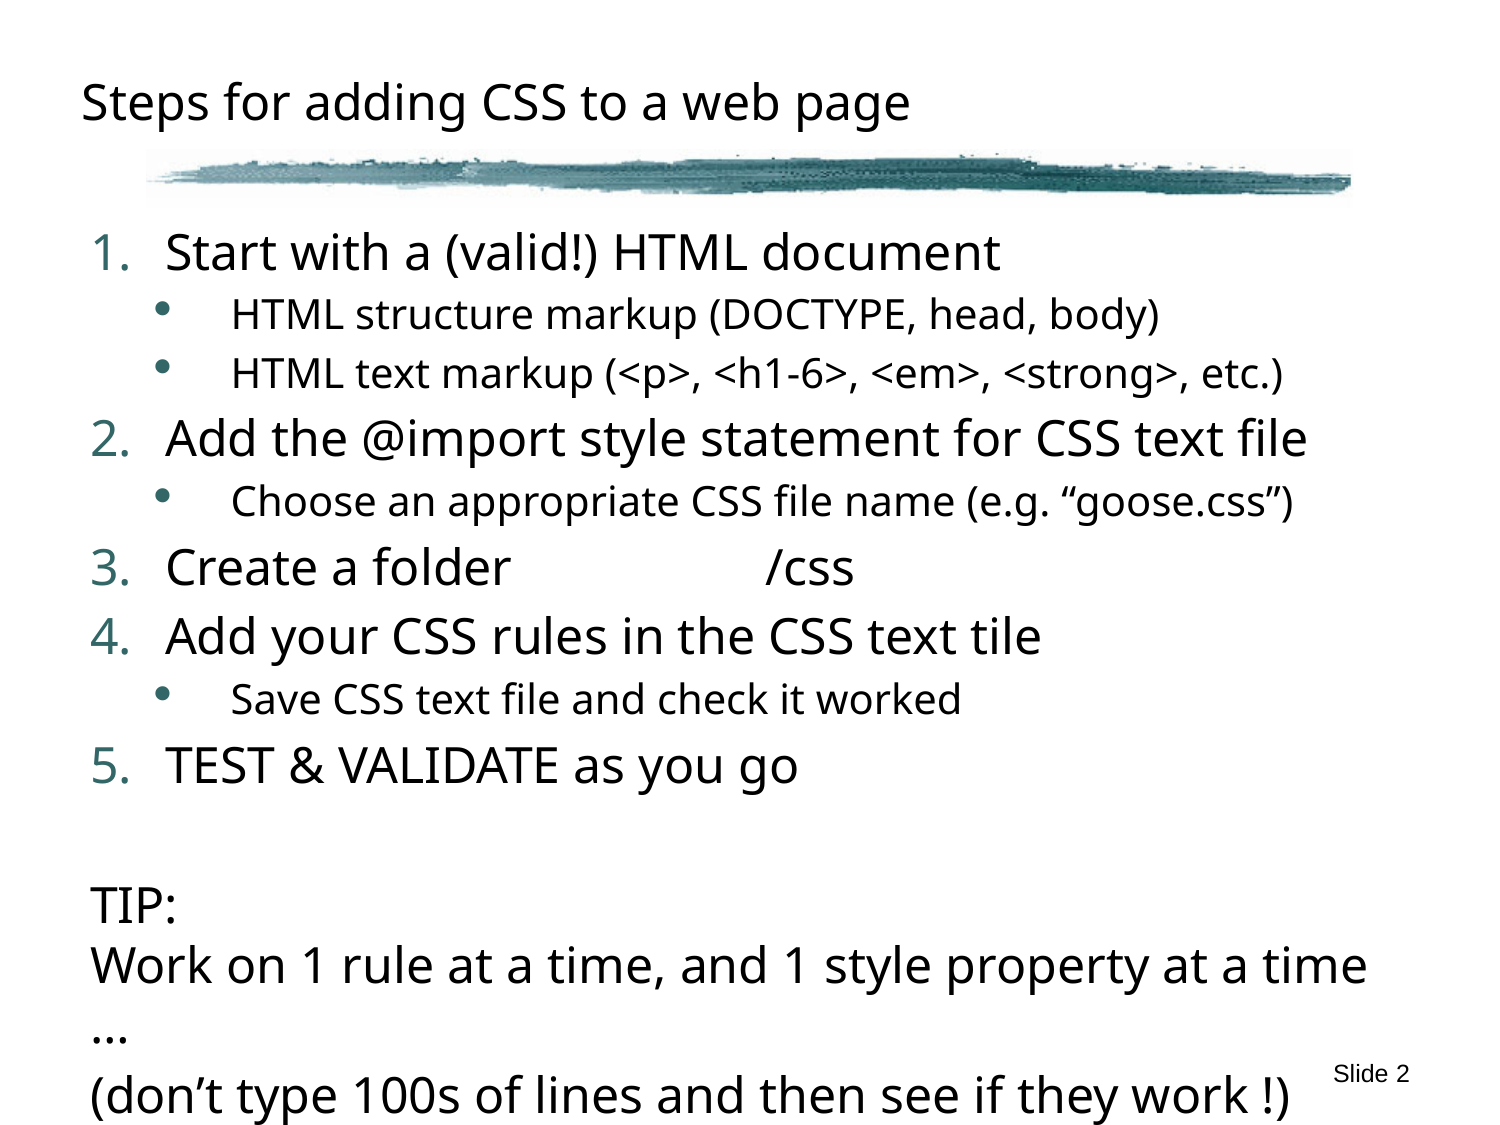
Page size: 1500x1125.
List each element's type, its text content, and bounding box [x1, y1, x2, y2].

picture [146, 149, 1354, 208]
title Steps for adding CSS to a web page [66, 37, 1342, 138]
list Start with a (valid!) HTML document HTML structure markup (DOCTYPE, head, body) HTML text markup (<p>, <h1-6>, <em>, <strong>, etc.) Add the @import style statement for CSS text file Choose an appropriate CSS file name (e.g. “goose.css”) Create a folder /css Add your CSS rules in the CSS text tile Save CSS text file and check it worked TEST & VALIDATE as you go TIP: Work on 1 rule at a time, and 1 style property at a time … (don’t type 100s of lines and then see if they work !) [75, 212, 1417, 994]
slide_number Slide 2 [1074, 1042, 1425, 1103]
